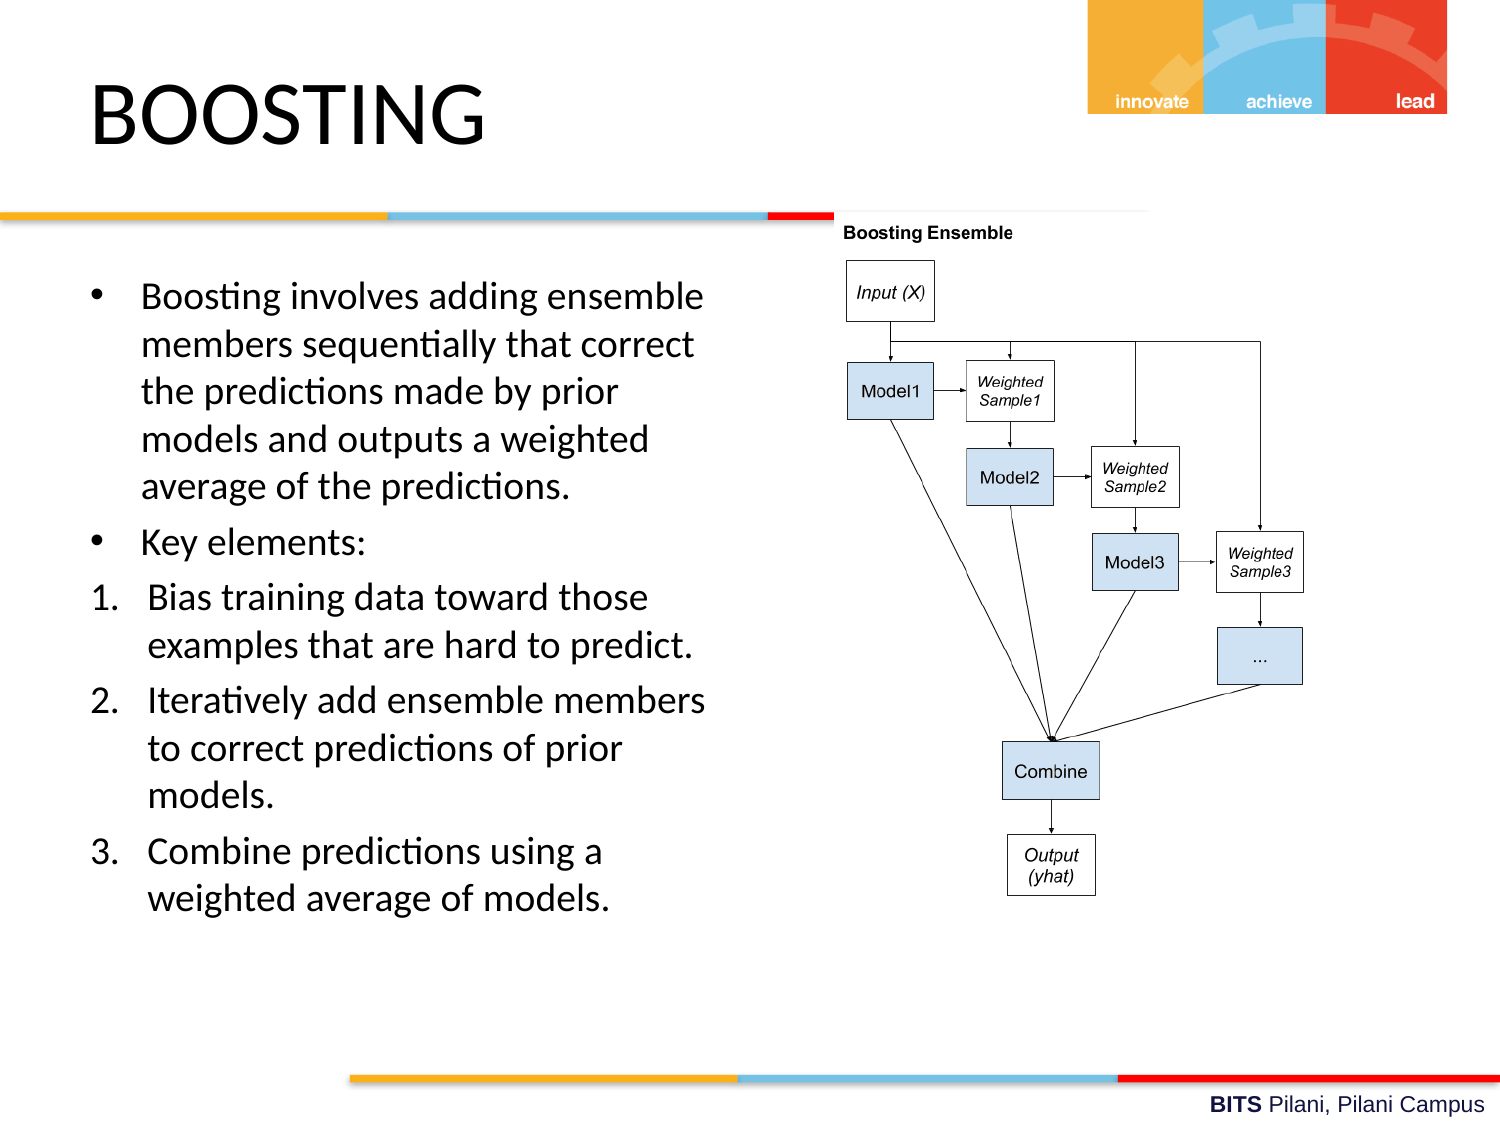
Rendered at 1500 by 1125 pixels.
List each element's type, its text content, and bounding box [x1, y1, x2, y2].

list Boosting involves adding ensemble members sequentially that correct the predictions made by prior models and outputs a weighted average of the predictions. Key elements: Bias training data toward those examples that are hard to predict. Iteratively add ensemble members to correct predictions of prior models. Combine predictions using a weighted average of models. [75, 262, 738, 1005]
picture [834, 212, 1321, 913]
picture [1087, 0, 1448, 114]
title BOOSTING [75, 45, 1425, 233]
